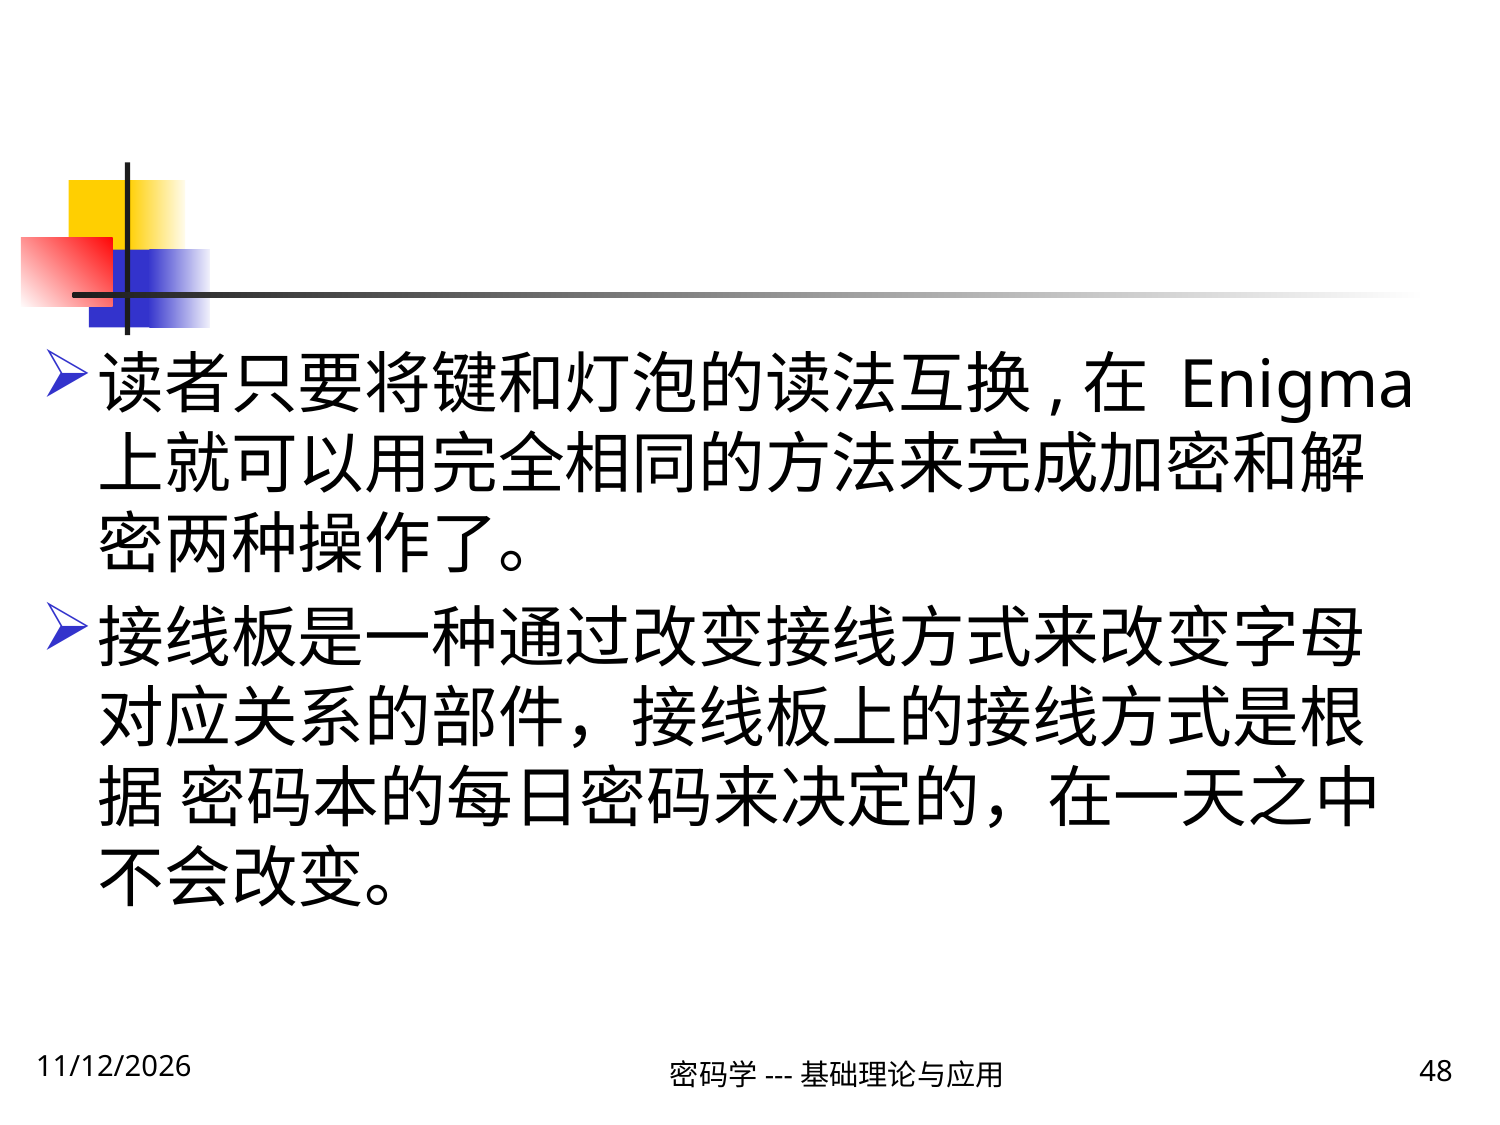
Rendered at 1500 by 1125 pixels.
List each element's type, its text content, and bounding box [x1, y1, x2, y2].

slide_number 2019\12\5 Thursday [20, 1034, 504, 1100]
slide_number 48 [1154, 1023, 1468, 1100]
footer 密码学---基础理论与应用 [599, 1023, 1076, 1100]
list 读者只要将键和灯泡的读法互换,在 Enigma上就可以用完全相同的方法来完成加密和解密两种操作了。 接线板是一种通过改变接线方式来改变字母对应关系的部件，接线板上的接线方式是根据 密码本的每日密码来决定的，在一天之中不会改变。 [26, 333, 1437, 1009]
